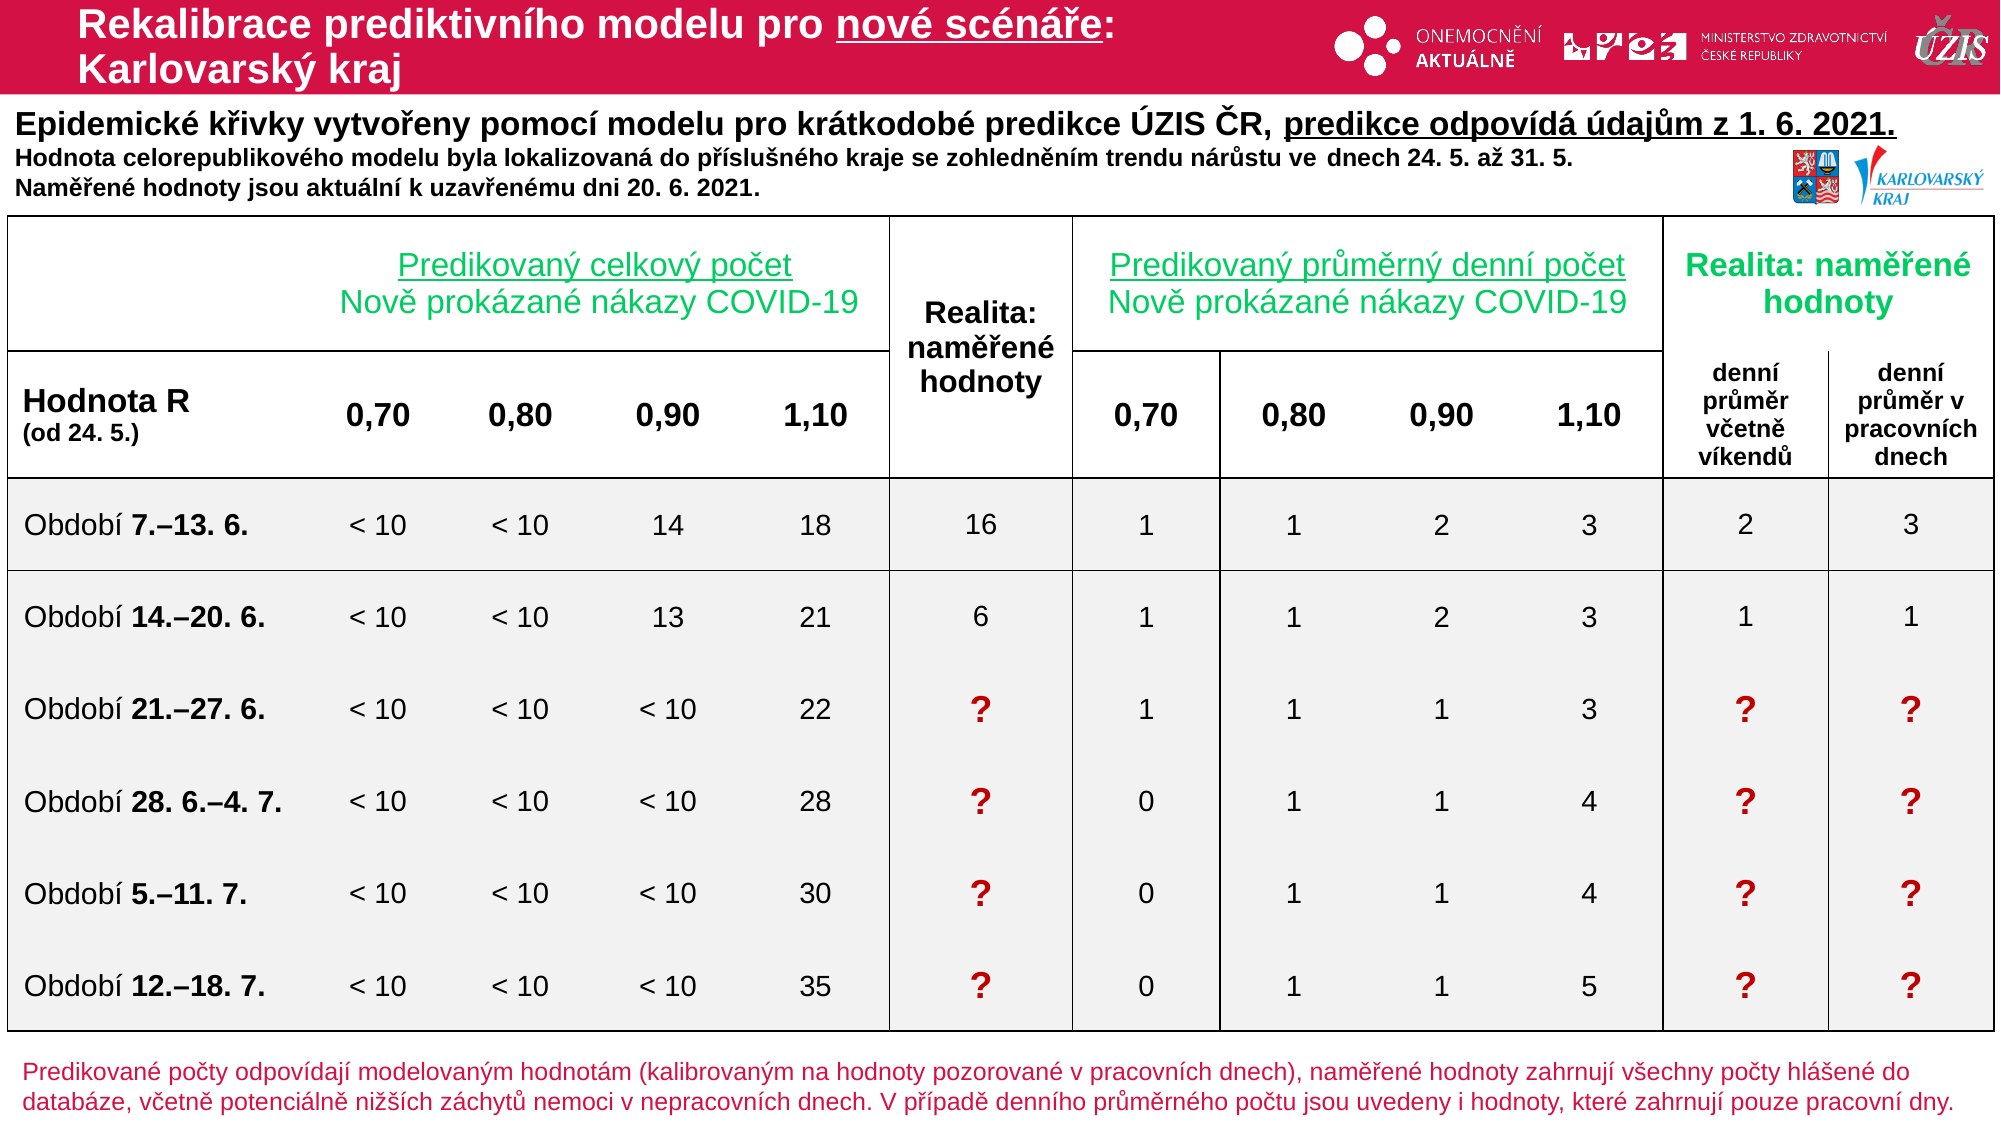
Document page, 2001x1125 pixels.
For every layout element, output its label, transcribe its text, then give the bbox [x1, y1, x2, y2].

table_cell 1 [1368, 939, 1515, 1030]
table_cell 1 [1829, 571, 1993, 663]
table_cell 0 [1073, 755, 1219, 847]
table_cell ? [1829, 755, 1993, 847]
table_cell < 10 [447, 479, 594, 570]
table_cell Hodnota R (od 24. 5.) [8, 352, 310, 477]
table_cell 18 [742, 479, 889, 570]
table_cell denní průměr v pracovních dnech [1829, 351, 1993, 477]
table_cell 28 [742, 755, 889, 847]
table_cell Období 21.–27. 6. [8, 663, 310, 755]
table_cell ? [1664, 847, 1828, 939]
table_cell 16 [890, 479, 1072, 570]
text_box Predikované počty odpovídají modelovaným hodnotám (kalibrovaným na hodnoty pozorované v pracovních dnech), naměřené hodnoty zahrnují všechny počty hlášené do databáze, včetně potenciálně nižších záchytů nemoci v nepracovních dnech. V případě denního průměrného počtu jsou uvedeny i hodnoty, které zahrnují pouze pracovní dny. [7, 1047, 1991, 1123]
table_cell < 10 [310, 479, 447, 570]
table_cell 1 [1221, 479, 1368, 570]
table_cell Období 7.–13. 6. [8, 479, 310, 570]
picture [1334, 16, 1542, 76]
table_header [8, 217, 310, 350]
table_cell 0,90 [1368, 352, 1515, 477]
picture [1915, 15, 1989, 66]
table_cell 14 [594, 479, 742, 570]
table_cell < 10 [310, 571, 447, 663]
table_cell 5 [1515, 939, 1662, 1030]
table_cell 35 [742, 939, 889, 1030]
table_cell 1,10 [742, 352, 889, 477]
table_cell denní průměr včetně víkendů [1664, 351, 1828, 477]
table_cell 2 [1368, 479, 1515, 570]
table_cell < 10 [447, 939, 594, 1030]
table_cell ? [890, 939, 1072, 1030]
table_cell < 10 [310, 847, 447, 939]
table_cell 21 [742, 571, 889, 663]
table_cell 1,10 [1515, 352, 1662, 477]
table_cell 1 [1073, 571, 1219, 663]
table_header Realita: naměřené hodnoty [1664, 217, 1993, 351]
table_cell ? [890, 663, 1072, 755]
table_cell 3 [1829, 479, 1993, 570]
table_cell 1 [1073, 663, 1219, 755]
table_cell < 10 [310, 939, 447, 1030]
table_cell 0,90 [594, 352, 742, 477]
table_cell 3 [1515, 479, 1662, 570]
table_cell 4 [1515, 755, 1662, 847]
table_cell < 10 [447, 755, 594, 847]
table_cell Období 28. 6.–4. 7. [8, 755, 310, 847]
table_cell 1 [1368, 755, 1515, 847]
title Rekalibrace prediktivního modelu pro nové scénáře: Karlovarský kraj [62, 0, 1303, 94]
table_cell 3 [1515, 571, 1662, 663]
table_cell 0,70 [1073, 352, 1219, 477]
table_cell 1 [1368, 847, 1515, 939]
table_cell 0 [1073, 847, 1219, 939]
table_cell < 10 [447, 571, 594, 663]
picture [1563, 31, 1888, 60]
table_cell ? [1664, 939, 1828, 1030]
table_cell < 10 [447, 847, 594, 939]
table_header Predikovaný průměrný denní počet Nově prokázané nákazy COVID-19 [1073, 217, 1662, 350]
table_cell 1 [1221, 847, 1368, 939]
table_cell 30 [742, 847, 889, 939]
table_cell < 10 [594, 755, 742, 847]
table_cell 0,80 [447, 352, 594, 477]
table_cell < 10 [594, 939, 742, 1030]
table_cell ? [1829, 939, 1993, 1030]
table_cell 3 [1515, 663, 1662, 755]
table_cell 1 [1221, 939, 1368, 1030]
table_cell Období 5.–11. 7. [8, 847, 310, 939]
table_cell < 10 [594, 663, 742, 755]
table_cell 22 [742, 663, 889, 755]
table_cell ? [1664, 755, 1828, 847]
table_header Realita: naměřené hodnoty [890, 217, 1072, 477]
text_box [1793, 145, 1984, 205]
table_cell 6 [890, 571, 1072, 663]
table_cell 1 [1368, 663, 1515, 755]
table_cell ? [1664, 663, 1828, 755]
table_cell ? [1829, 663, 1993, 755]
table_cell 1 [1221, 571, 1368, 663]
table_cell 1 [1073, 479, 1219, 570]
table_cell < 10 [594, 847, 742, 939]
table_cell < 10 [310, 663, 447, 755]
table_cell ? [890, 847, 1072, 939]
table_cell < 10 [310, 755, 447, 847]
table_cell 0,70 [310, 352, 447, 477]
table_cell 0 [1073, 939, 1219, 1030]
table_cell 4 [1515, 847, 1662, 939]
table_cell ? [1829, 847, 1993, 939]
table_cell 13 [594, 571, 742, 663]
table_cell 0,80 [1221, 352, 1368, 477]
table_cell 1 [1664, 571, 1828, 663]
table_cell Období 12.–18. 7. [8, 939, 310, 1030]
table_cell Období 14.–20. 6. [8, 571, 310, 663]
table_cell 1 [1221, 755, 1368, 847]
table_cell 2 [1664, 479, 1828, 570]
table_header Predikovaný celkový počet Nově prokázané nákazy COVID-19 [310, 217, 889, 350]
table_cell < 10 [447, 663, 594, 755]
text_box Epidemické křivky vytvořeny pomocí modelu pro krátkodobé predikce ÚZIS ČR, predikce odpovídá údajům z 1. 6. 2021. Hodnota celorepublikového modelu byla lokalizovaná do příslušného kraje se zohledněním trendu nárůstu ve dnech 24. 5. až 31. 5. Naměřené hodnoty jsou aktuální k uzavřenému dni 20. 6. 2021. [0, 94, 2000, 209]
table_cell ? [890, 755, 1072, 847]
table_cell 1 [1221, 663, 1368, 755]
table_cell 2 [1368, 571, 1515, 663]
